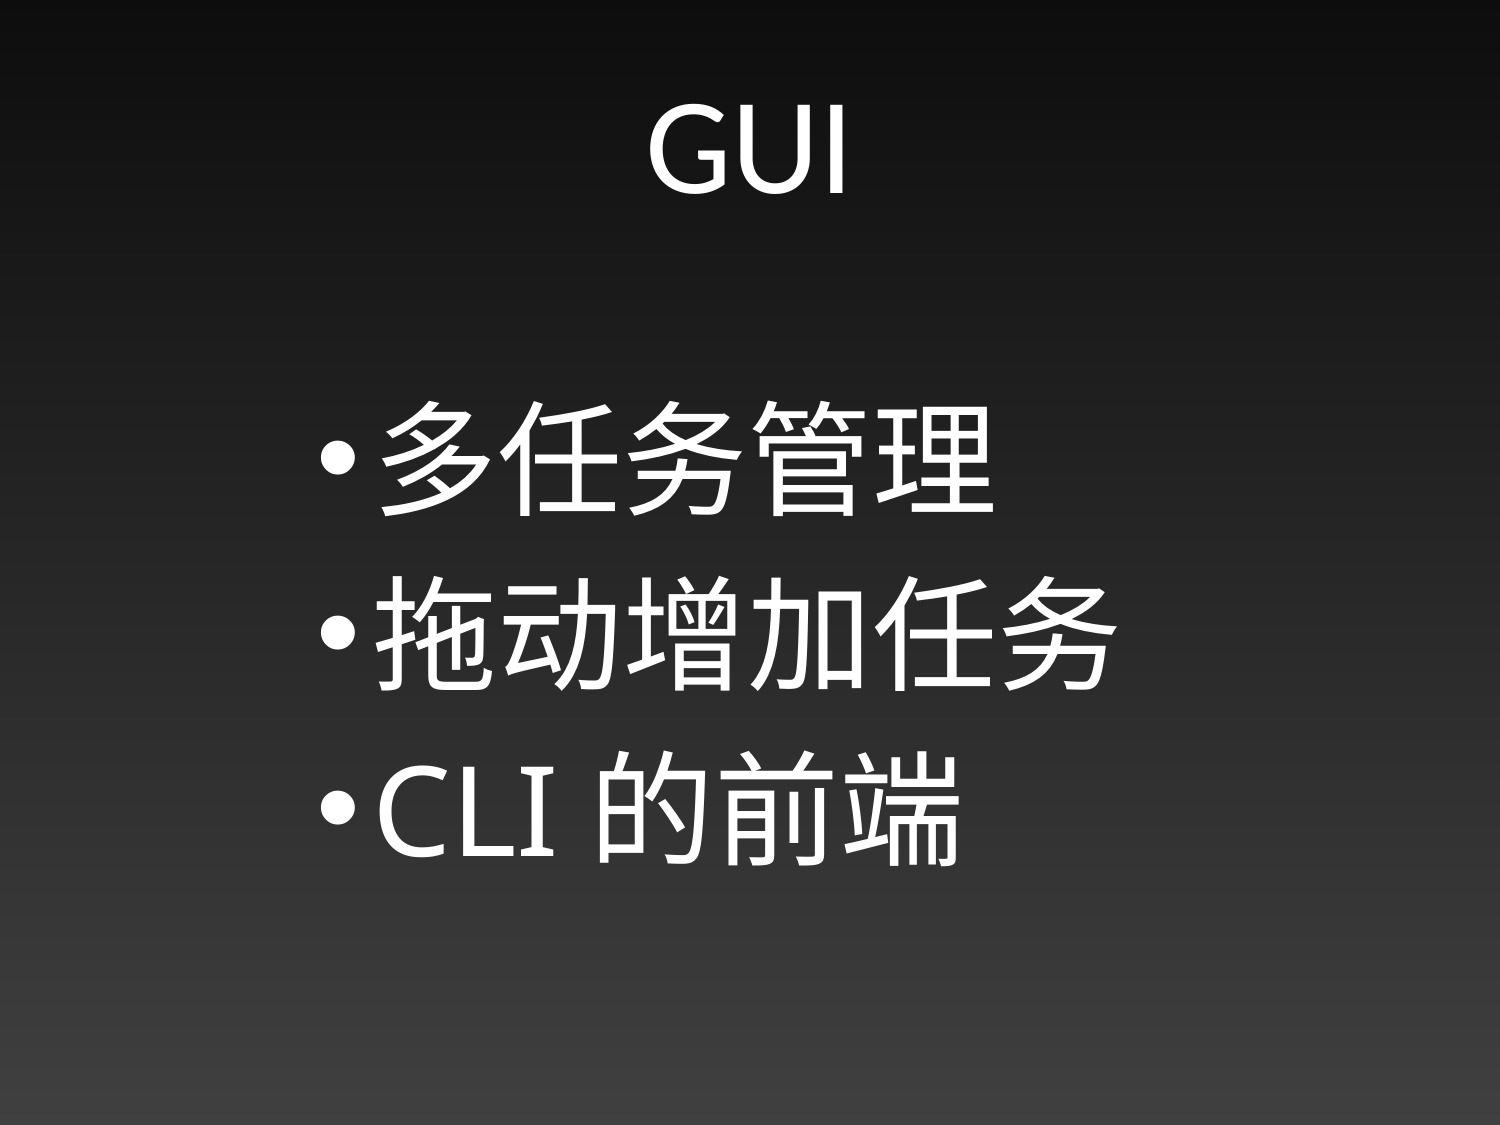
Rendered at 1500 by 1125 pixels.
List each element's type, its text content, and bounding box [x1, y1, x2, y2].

list 多任务管理 拖动增加任务 CLI的前端 [301, 373, 1247, 1005]
title GUI [75, 45, 1425, 233]
